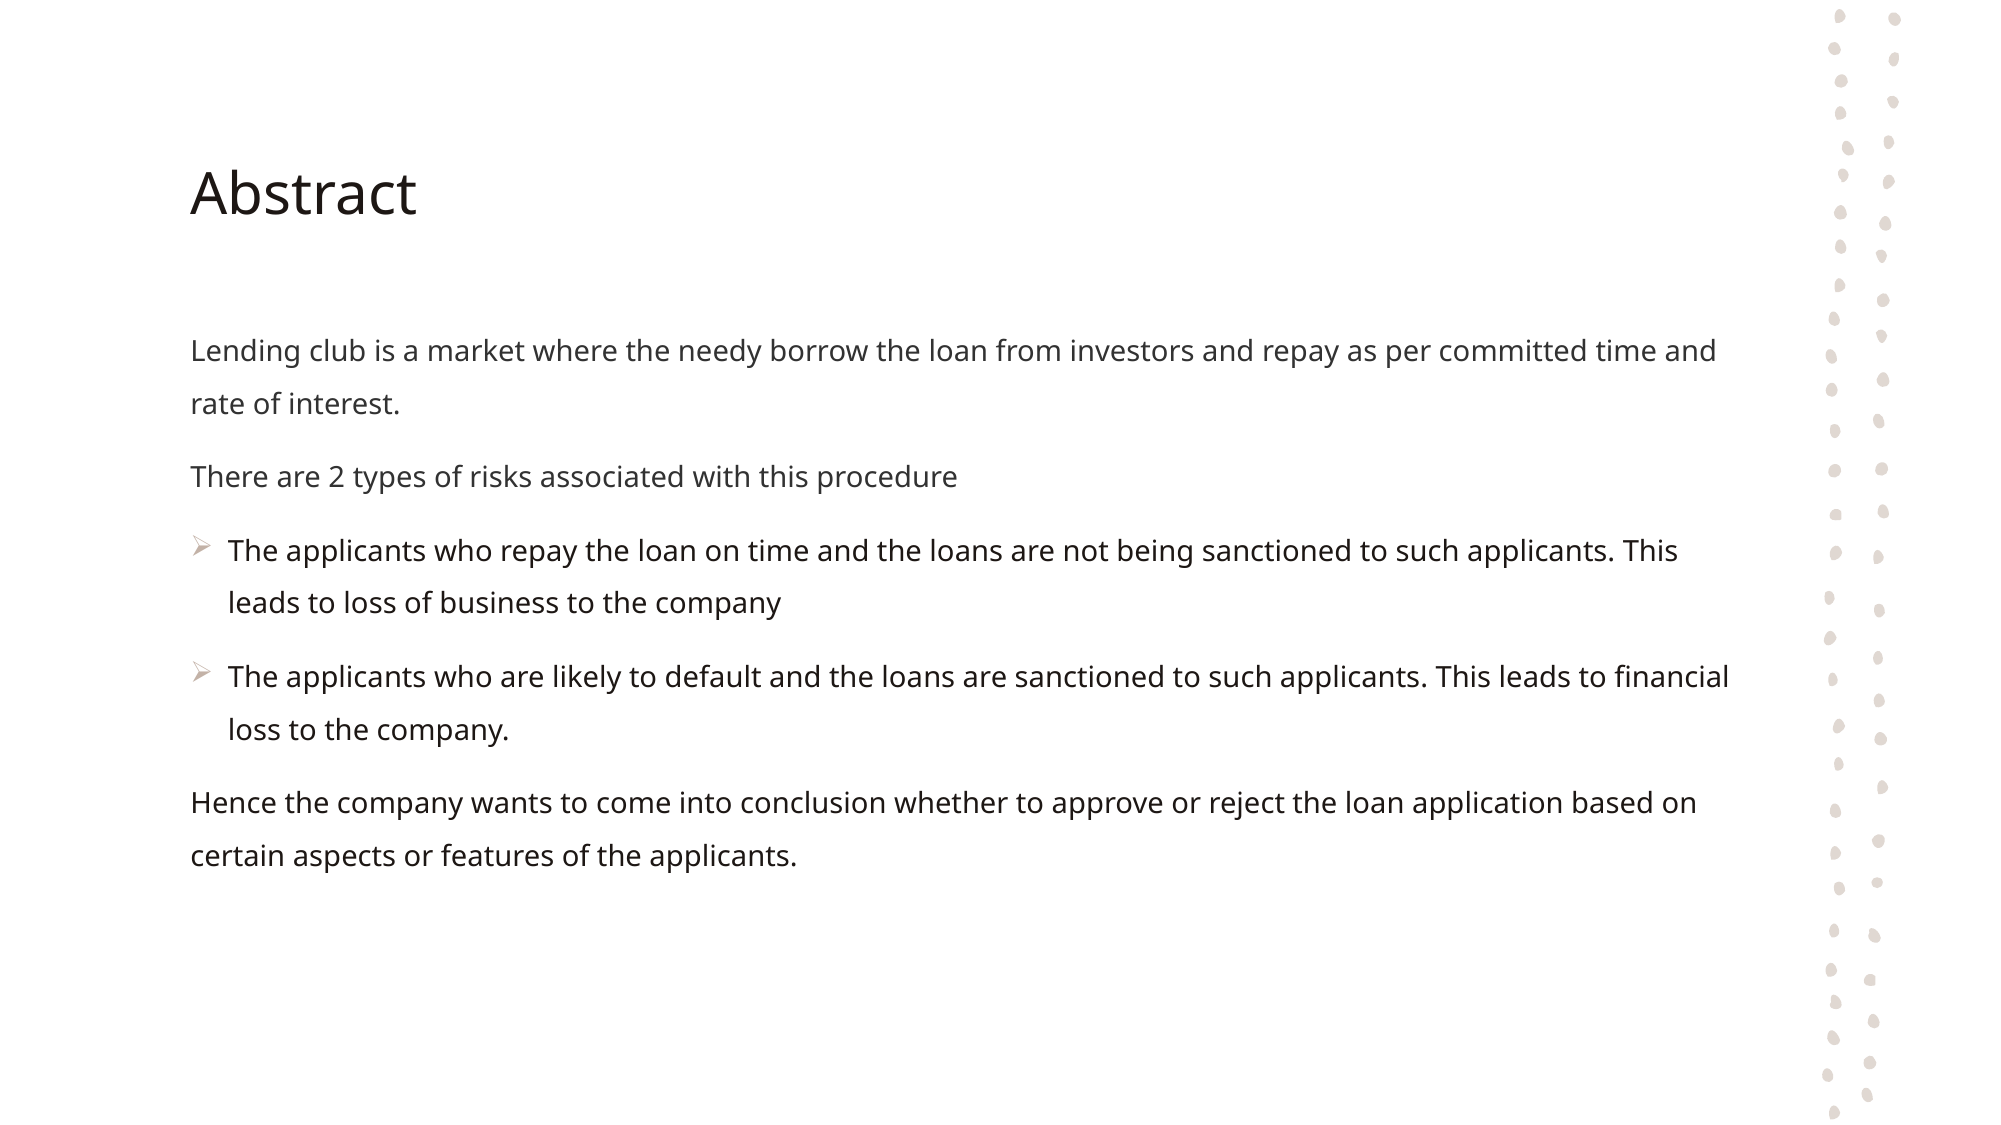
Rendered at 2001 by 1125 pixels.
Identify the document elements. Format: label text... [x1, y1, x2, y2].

title Abstract [175, 82, 1756, 300]
list Lending club is a market where the needy borrow the loan from investors and repay as per committed time and rate of interest. There are 2 types of risks associated with this procedure The applicants who repay the loan on time and the loans are not being sanctioned to such applicants. This leads to loss of business to the company The applicants who are likely to default and the loans are sanctioned to such applicants. This leads to financial loss to the company. Hence the company wants to come into conclusion whether to approve or reject the loan application based on certain aspects or features of the applicants. [175, 307, 1756, 1022]
